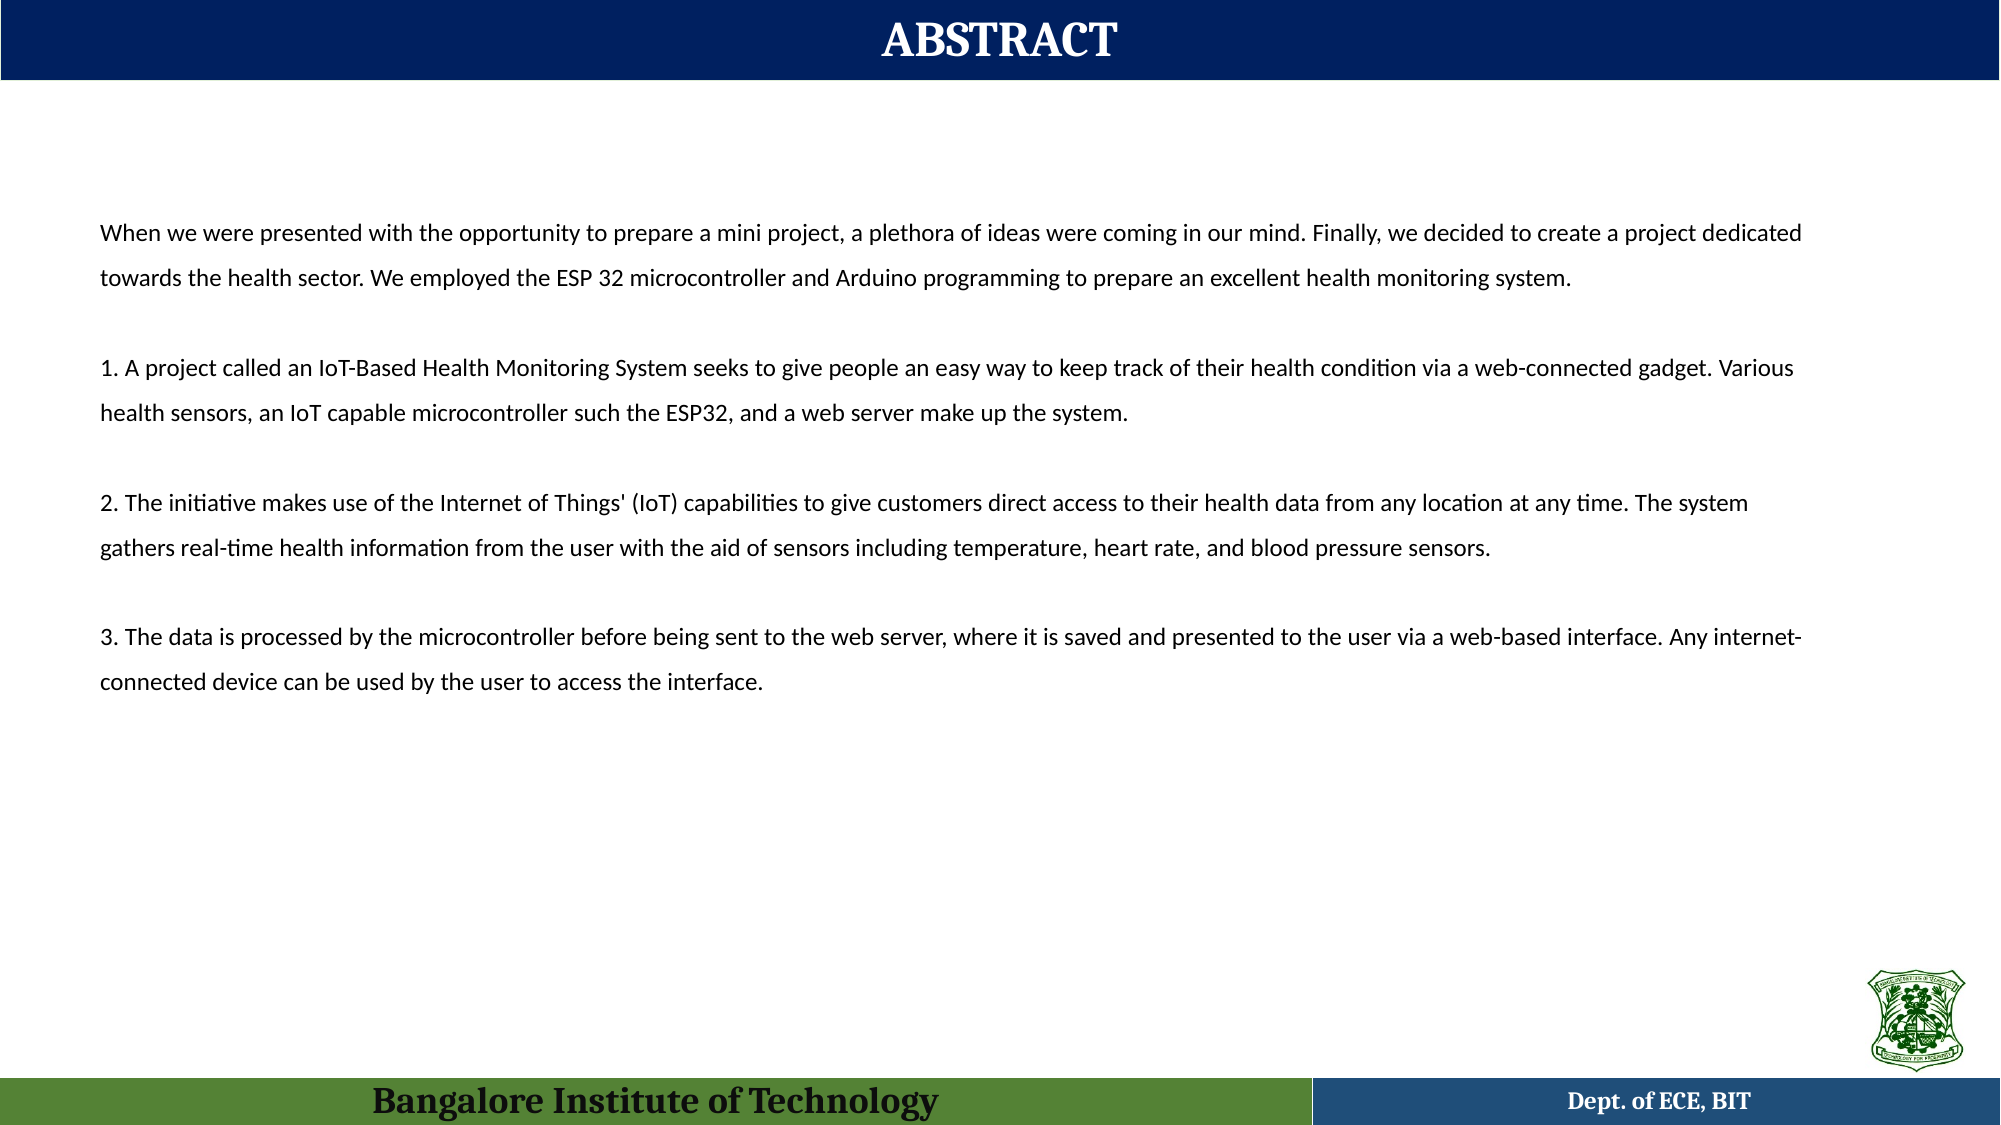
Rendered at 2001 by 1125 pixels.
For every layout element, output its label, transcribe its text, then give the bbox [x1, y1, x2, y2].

text_box When we were presented with the opportunity to prepare a mini project, a plethora of ideas were coming in our mind. Finally, we decided to create a project dedicated towards the health sector. We employed the ESP 32 microcontroller and Arduino programming to prepare an excellent health monitoring system. 1. A project called an IoT-Based Health Monitoring System seeks to give people an easy way to keep track of their health condition via a web-connected gadget. Various health sensors, an IoT capable microcontroller such the ESP32, and a web server make up the system. 2. The initiative makes use of the Internet of Things' (IoT) capabilities to give customers direct access to their health data from any location at any time. The system gathers real-time health information from the user with the aid of sensors including temperature, heart rate, and blood pressure sensors. 3. The data is processed by the microcontroller before being sent to the web server, where it is saved and presented to the user via a web-based interface. Any internet-connected device can be used by the user to access the interface. [85, 164, 1839, 703]
picture [1865, 968, 1966, 1073]
text_box Bangalore Institute of Technology [0, 1078, 1312, 1125]
text_box Dept. of ECE, BIT [1313, 1078, 2000, 1125]
text_box ABSTRACT [0, 0, 2000, 81]
